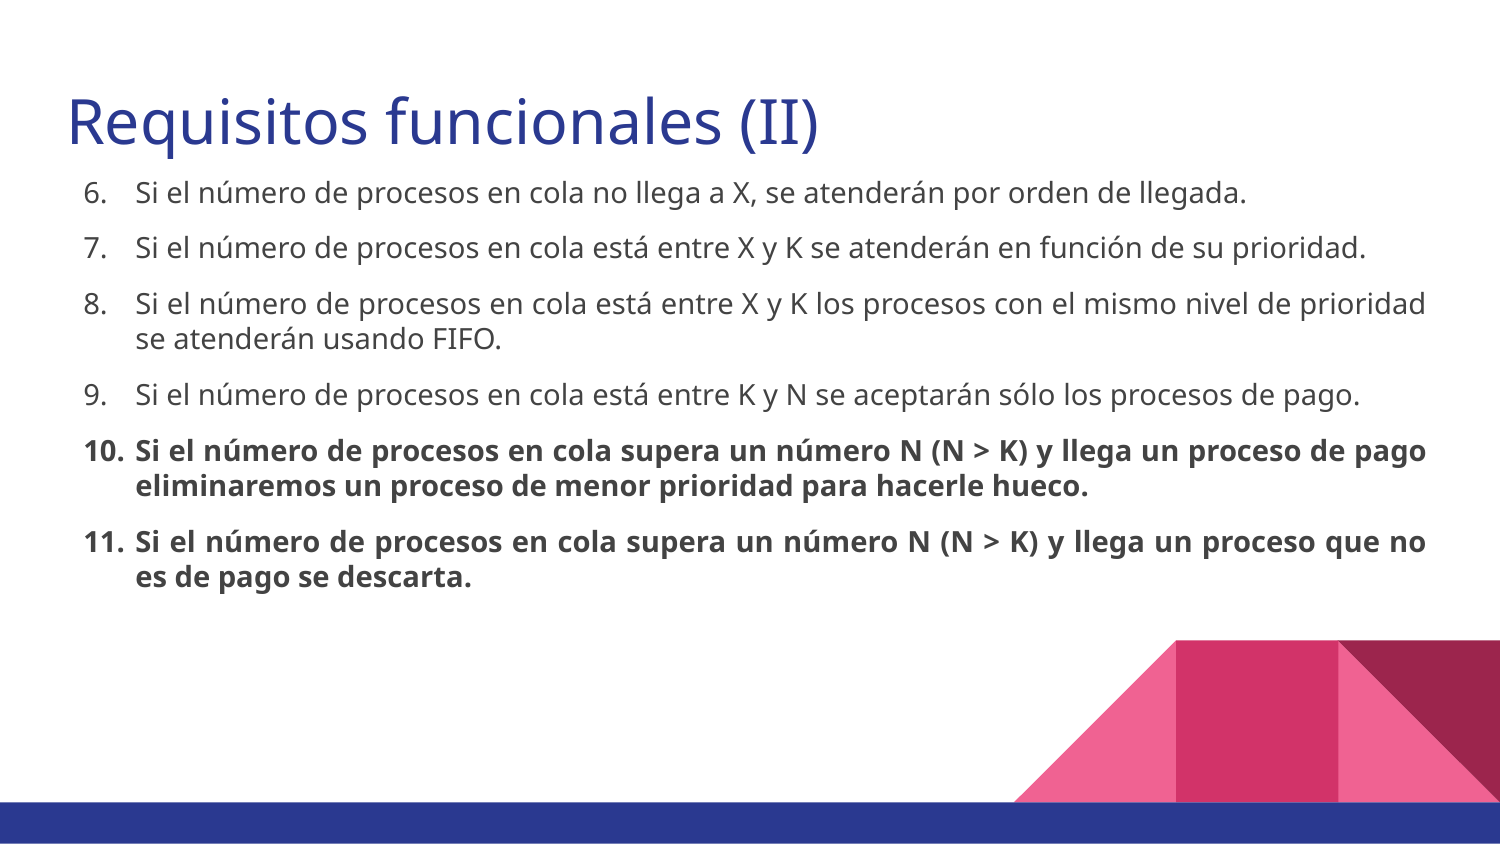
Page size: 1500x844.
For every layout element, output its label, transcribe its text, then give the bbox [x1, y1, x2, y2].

title Requisitos funcionales (II) [51, 67, 1449, 167]
list Si el número de procesos en cola no llega a X, se atenderán por orden de llegada. Si el número de procesos en cola está entre X y K se atenderán en función de su prioridad. Si el número de procesos en cola está entre X y K los procesos con el mismo nivel de prioridad se atenderán usando FIFO. Si el número de procesos en cola está entre K y N se aceptarán sólo los procesos de pago. Si el número de procesos en cola supera un número N (N > K) y llega un proceso de pago eliminaremos un proceso de menor prioridad para hacerle hueco. Si el número de procesos en cola supera un número N (N > K) y llega un proceso que no es de pago se descarta. [45, 158, 1444, 707]
